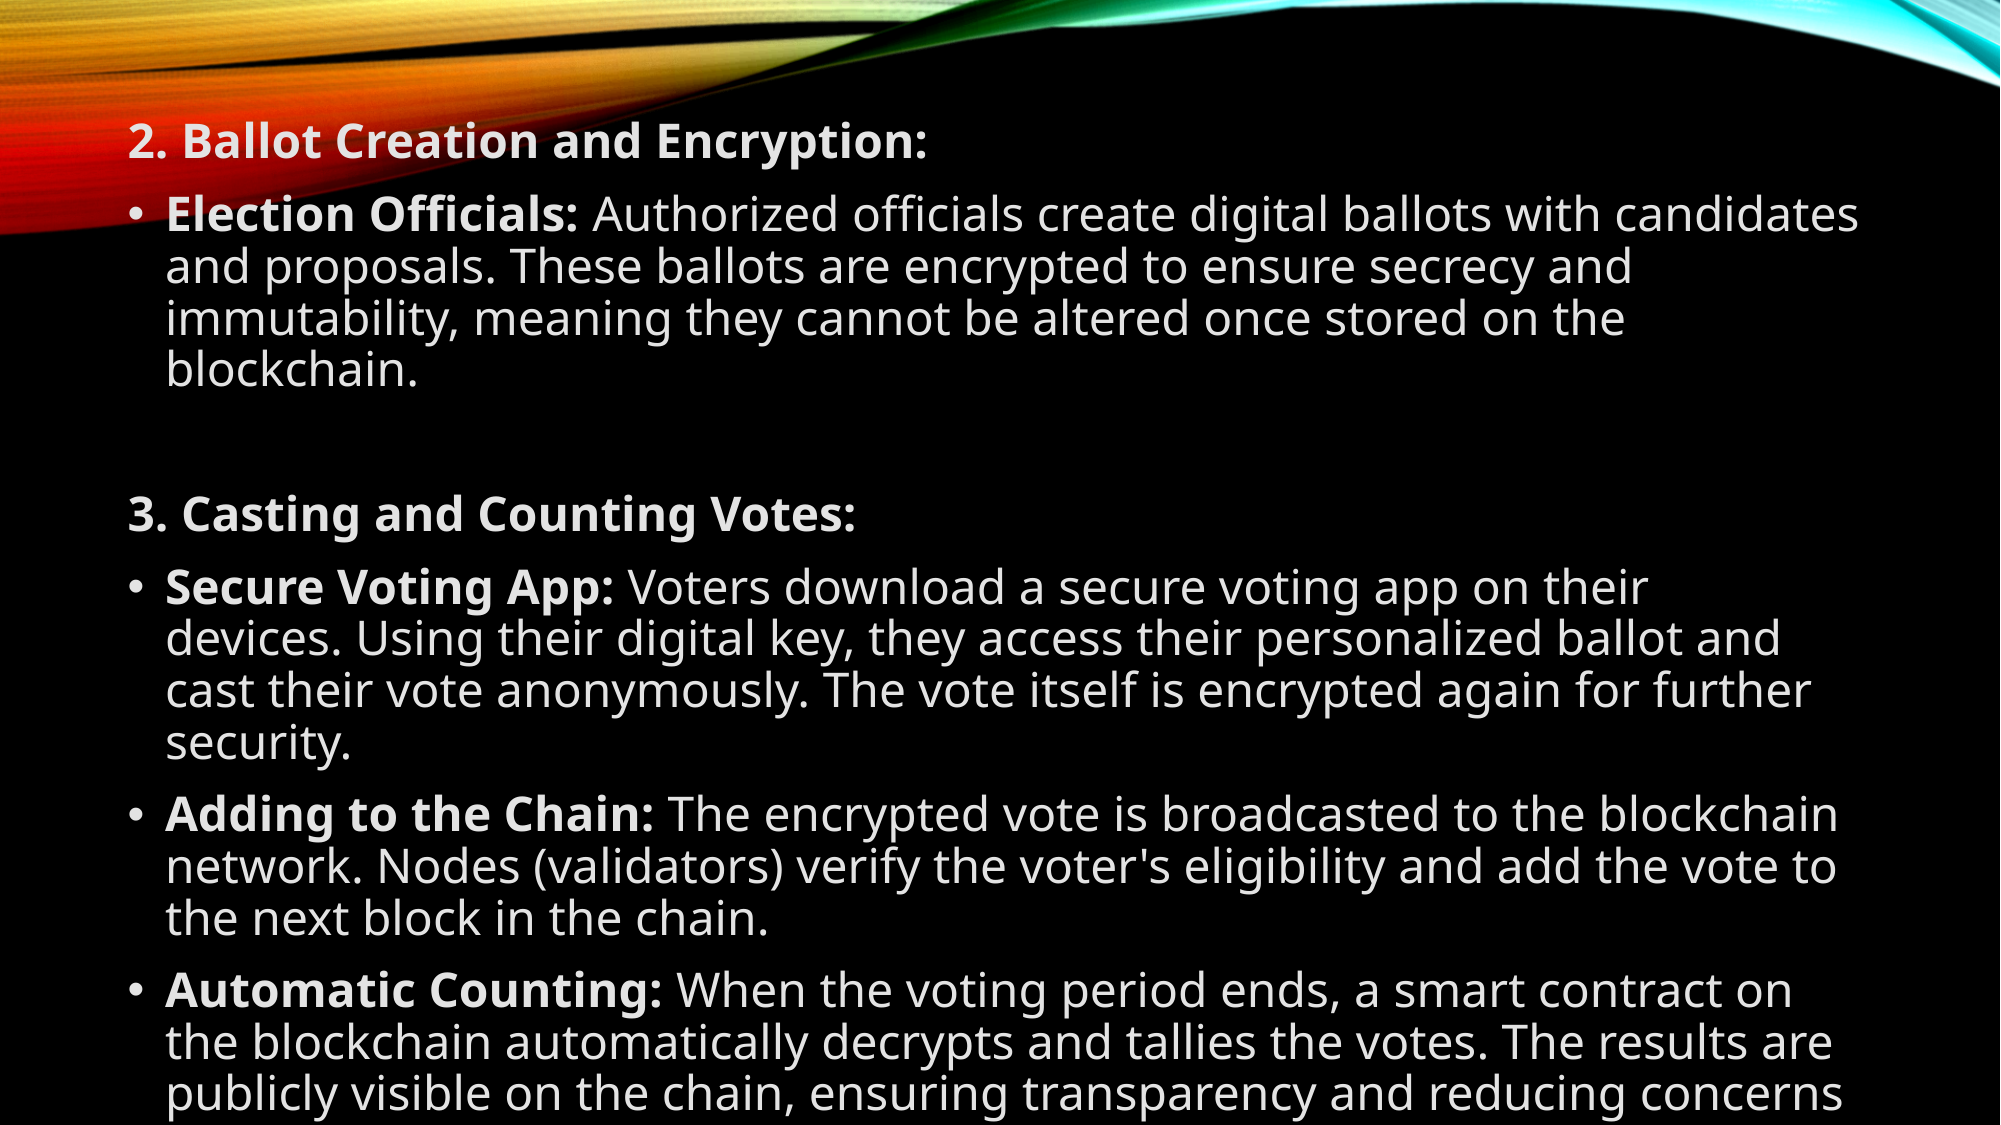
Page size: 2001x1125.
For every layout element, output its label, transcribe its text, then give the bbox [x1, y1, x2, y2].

picture [0, 0, 2000, 237]
list 2. Ballot Creation and Encryption: Election Officials: Authorized officials create digital ballots with candidates and proposals. These ballots are encrypted to ensure secrecy and immutability, meaning they cannot be altered once stored on the blockchain. 3. Casting and Counting Votes: Secure Voting App: Voters download a secure voting app on their devices. Using their digital key, they access their personalized ballot and cast their vote anonymously. The vote itself is encrypted again for further security. Adding to the Chain: The encrypted vote is broadcasted to the blockchain network. Nodes (validators) verify the voter's eligibility and add the vote to the next block in the chain. Automatic Counting: When the voting period ends, a smart contract on the blockchain automatically decrypts and tallies the votes. The results are publicly visible on the chain, ensuring transparency and reducing concerns about human error. [112, 110, 1888, 1021]
